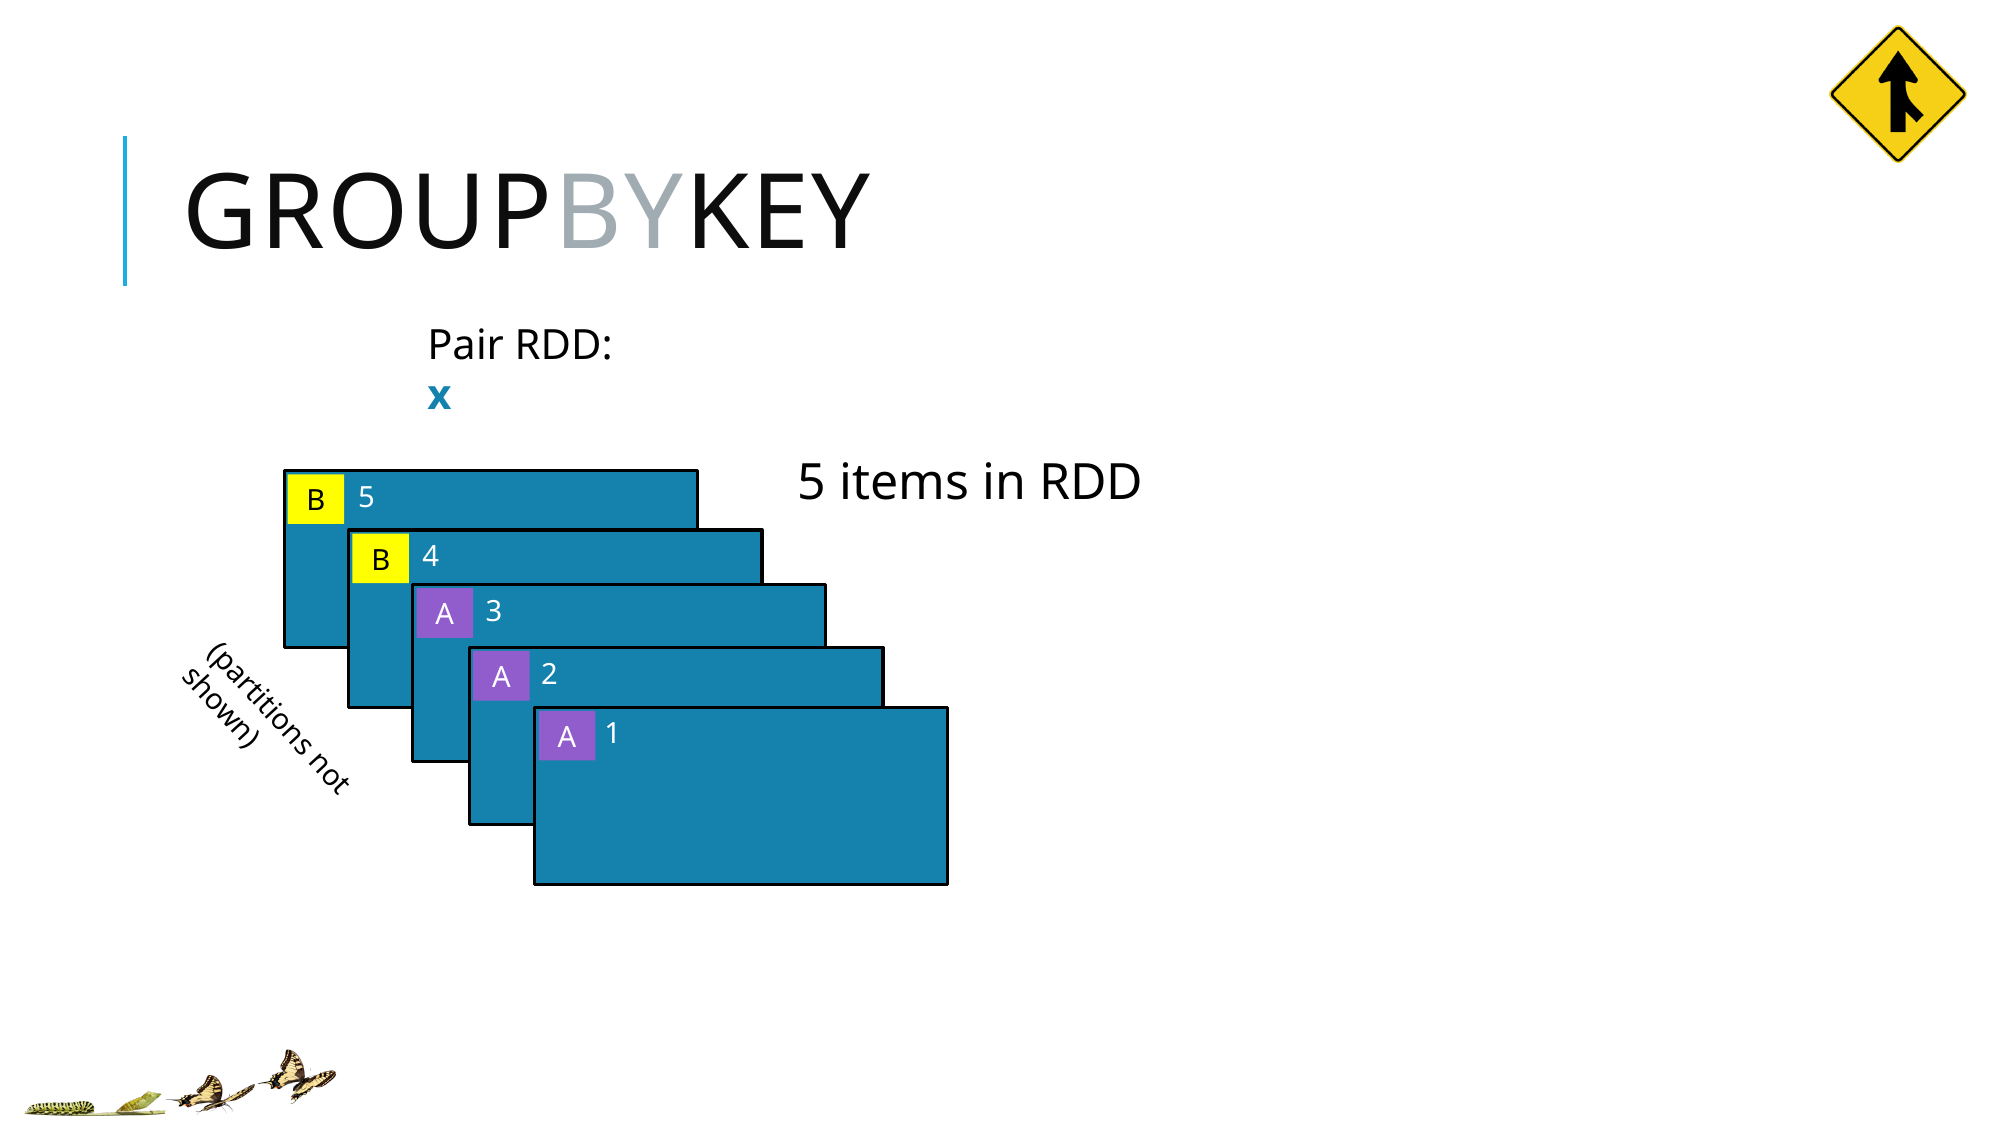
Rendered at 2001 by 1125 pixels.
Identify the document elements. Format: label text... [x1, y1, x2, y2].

text_box [469, 646, 884, 826]
text_box 3 [469, 585, 519, 635]
picture [18, 1046, 350, 1125]
text_box A [416, 588, 474, 638]
text_box [411, 584, 827, 763]
text_box Pair RDD: x [412, 310, 646, 426]
text_box B [352, 533, 409, 584]
text_box 2 [524, 648, 575, 698]
text_box [533, 706, 949, 886]
text_box [283, 469, 699, 649]
text_box (partitions not shown) [161, 618, 448, 919]
picture [1829, 25, 1967, 163]
text_box B [287, 474, 345, 524]
text_box 5 items in RDD [783, 442, 1197, 517]
text_box 1 [587, 707, 638, 758]
text_box A [473, 650, 530, 701]
text_box 4 [405, 529, 456, 580]
title groupbykey [168, 96, 1763, 342]
text_box [348, 529, 763, 708]
text_box 5 [341, 470, 392, 521]
text_box A [538, 710, 596, 761]
